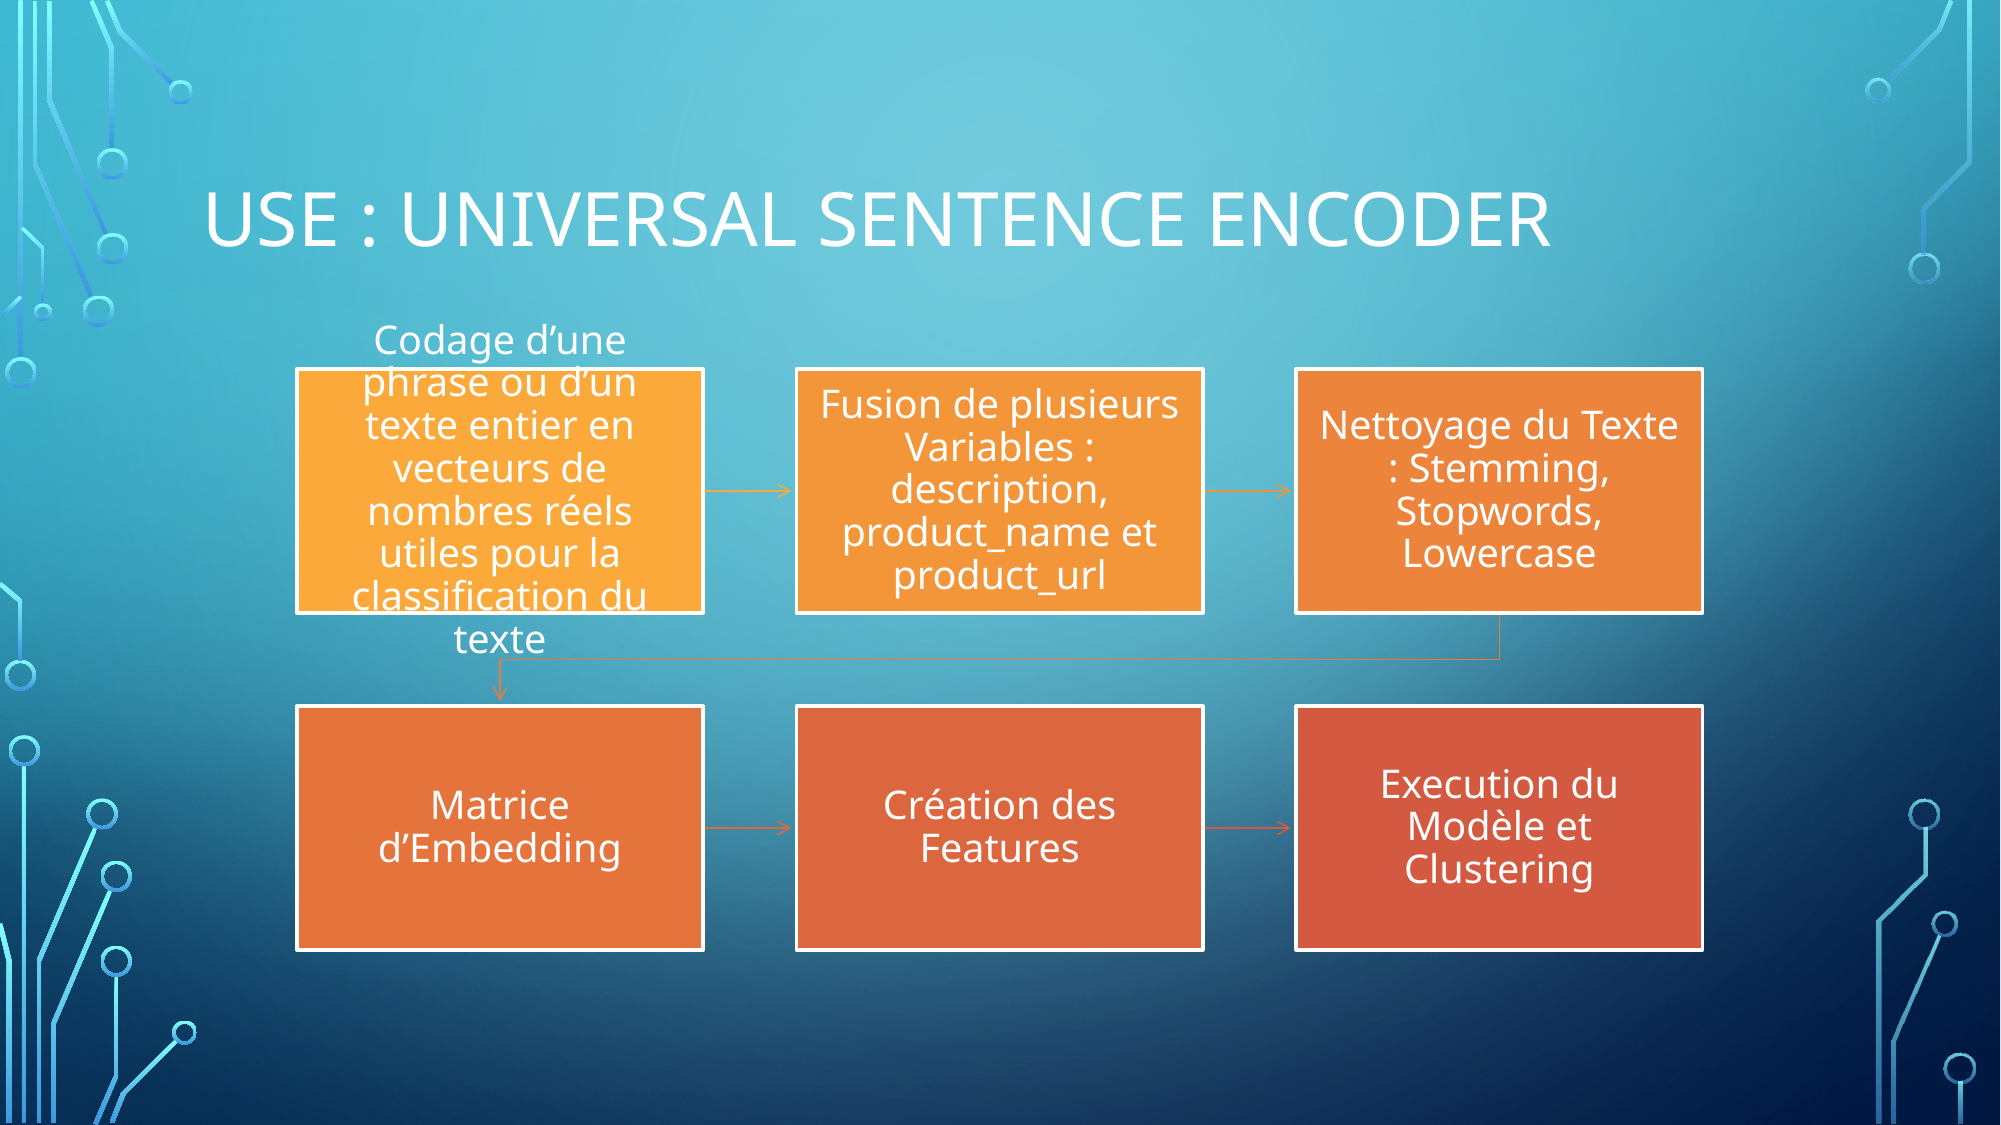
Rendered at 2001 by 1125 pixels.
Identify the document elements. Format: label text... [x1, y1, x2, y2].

title USE : UNIVERSAL SENTENCE ENCODER [187, 101, 1813, 344]
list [186, 368, 1813, 951]
